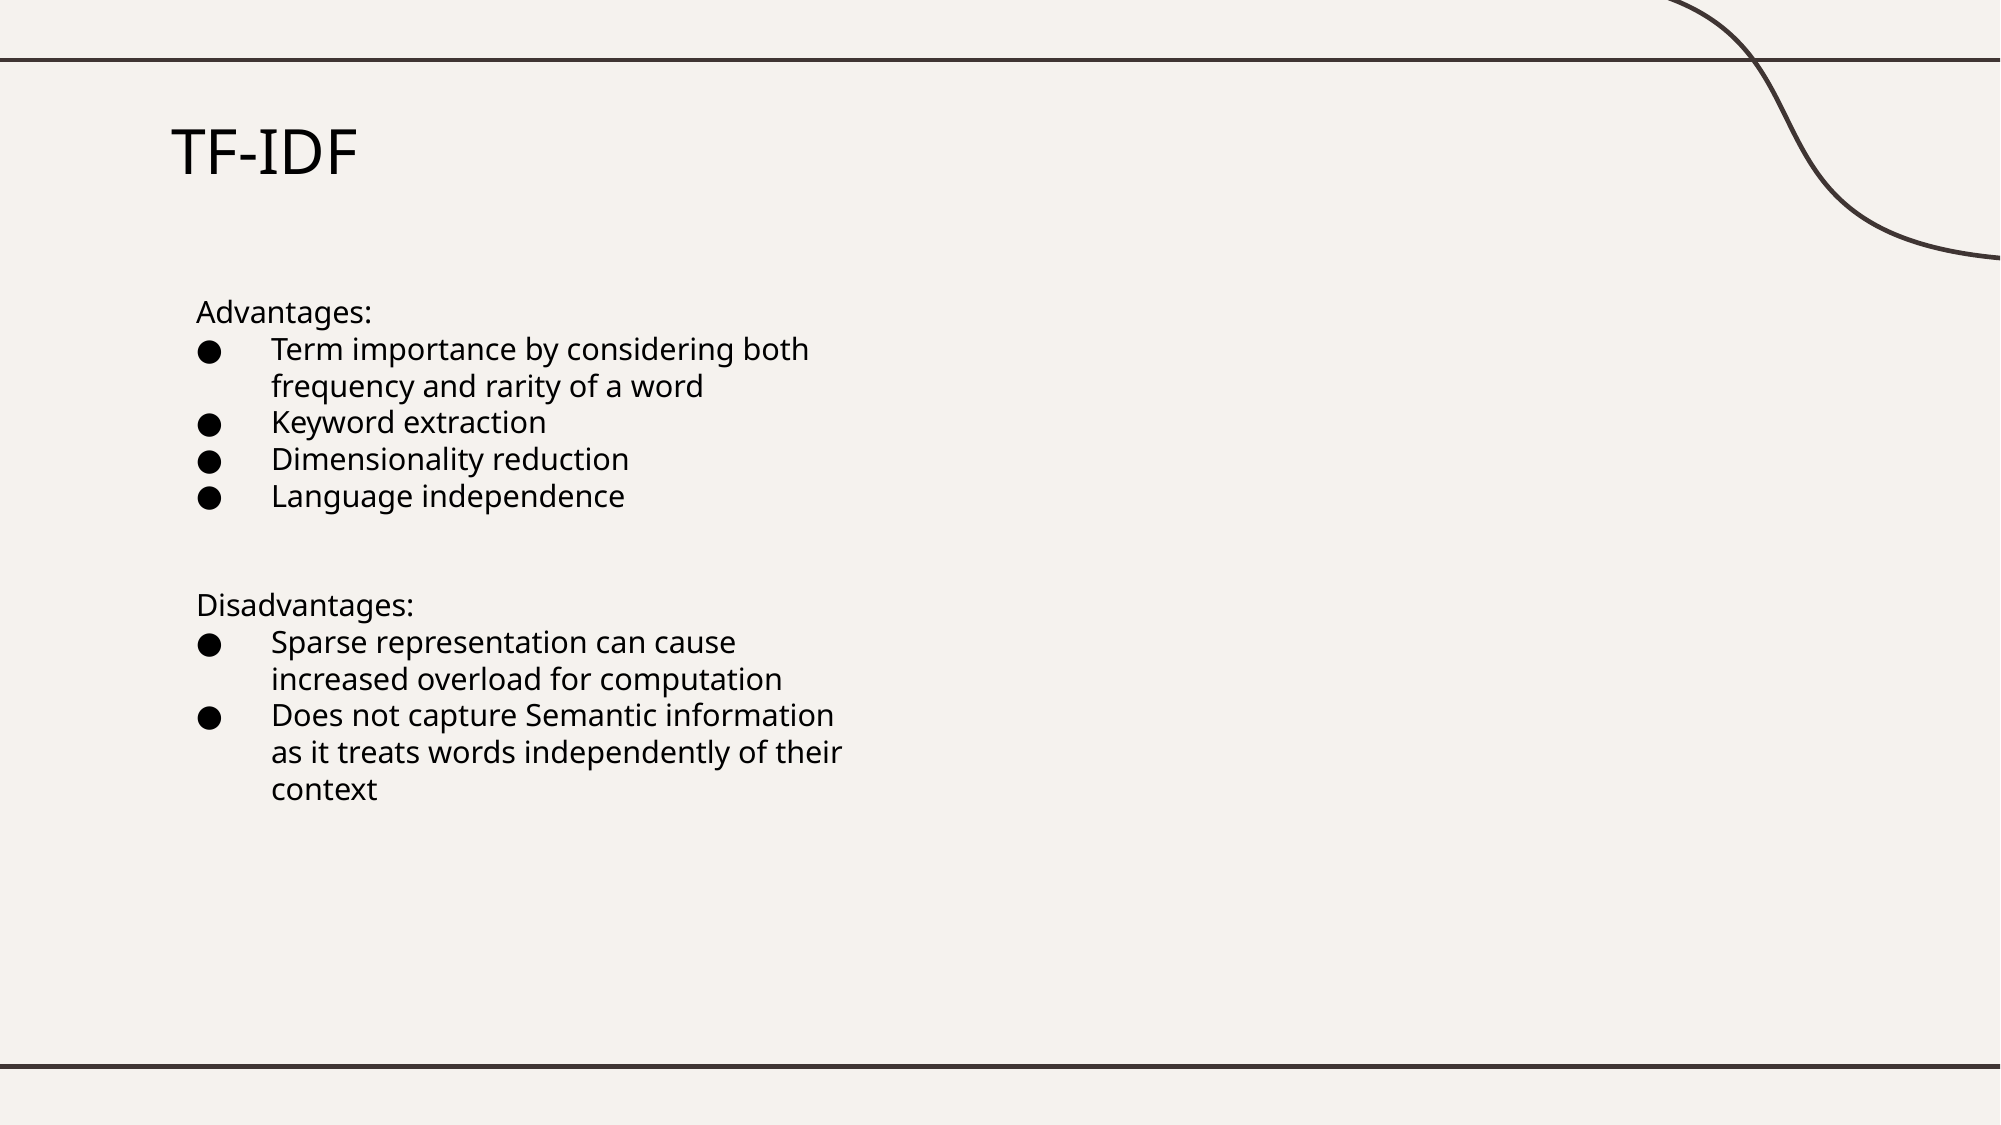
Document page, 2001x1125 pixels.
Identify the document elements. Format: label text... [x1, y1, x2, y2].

title TF-IDF [156, 97, 1187, 223]
list Advantages: Term importance by considering both frequency and rarity of a word Keyword extraction Dimensionality reduction Language independence Disadvantages: Sparse representation can cause increased overload for computation Does not capture Semantic information as it treats words independently of their context [156, 278, 878, 779]
